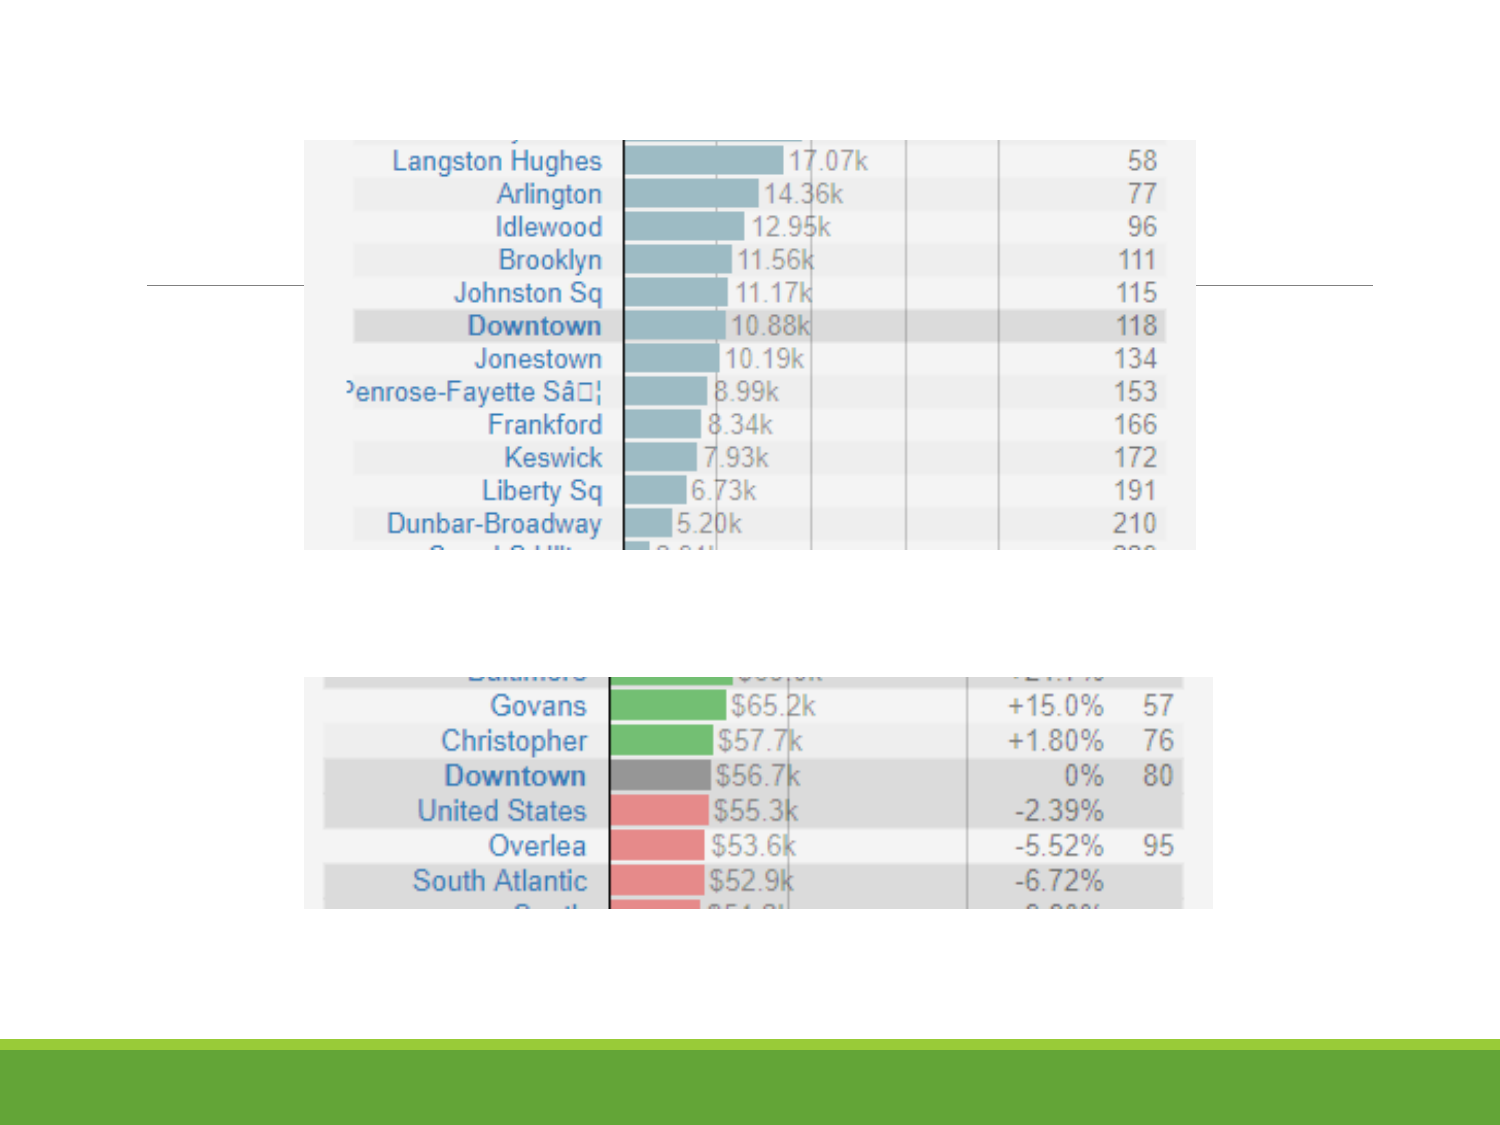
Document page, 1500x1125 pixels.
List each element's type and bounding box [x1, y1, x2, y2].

picture [303, 677, 1214, 910]
picture [303, 139, 1196, 551]
